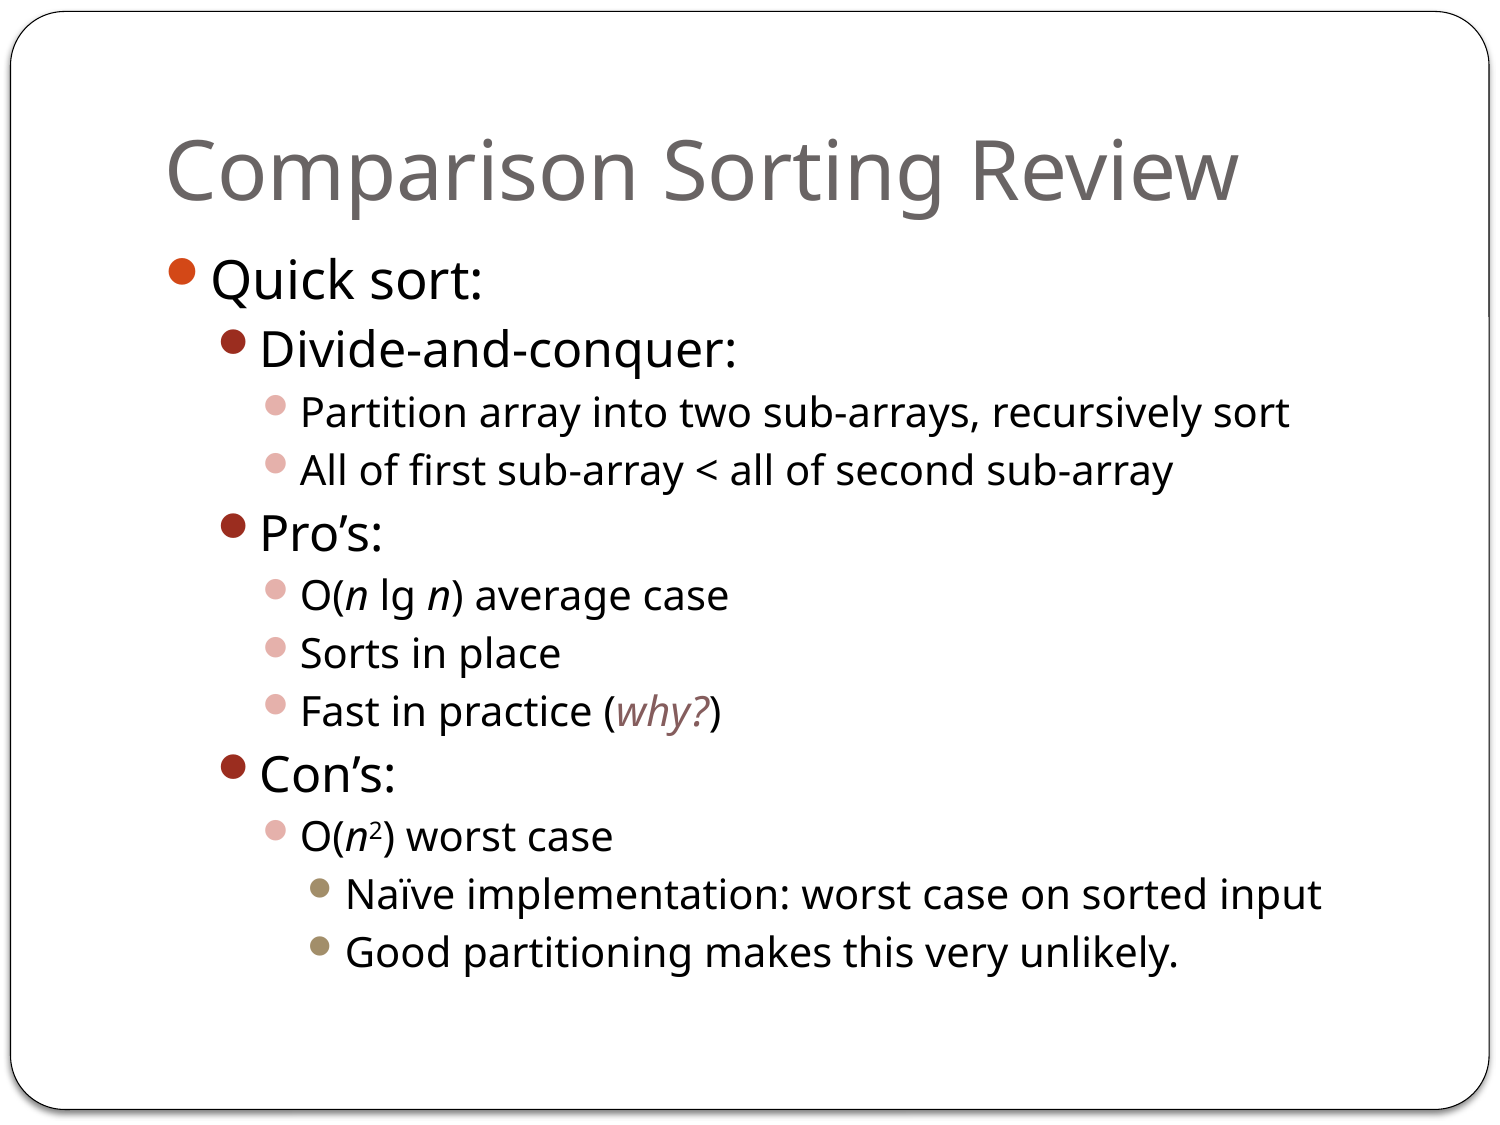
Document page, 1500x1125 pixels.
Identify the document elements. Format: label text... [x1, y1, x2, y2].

title Comparison Sorting Review [150, 45, 1425, 233]
list Quick sort: Divide-and-conquer: Partition array into two sub-arrays, recursively sort All of first sub-array < all of second sub-array Pro’s: O(n lg n) average case Sorts in place Fast in practice (why?) Con’s: O(n2) worst case Naïve implementation: worst case on sorted input Good partitioning makes this very unlikely. [150, 237, 1425, 988]
